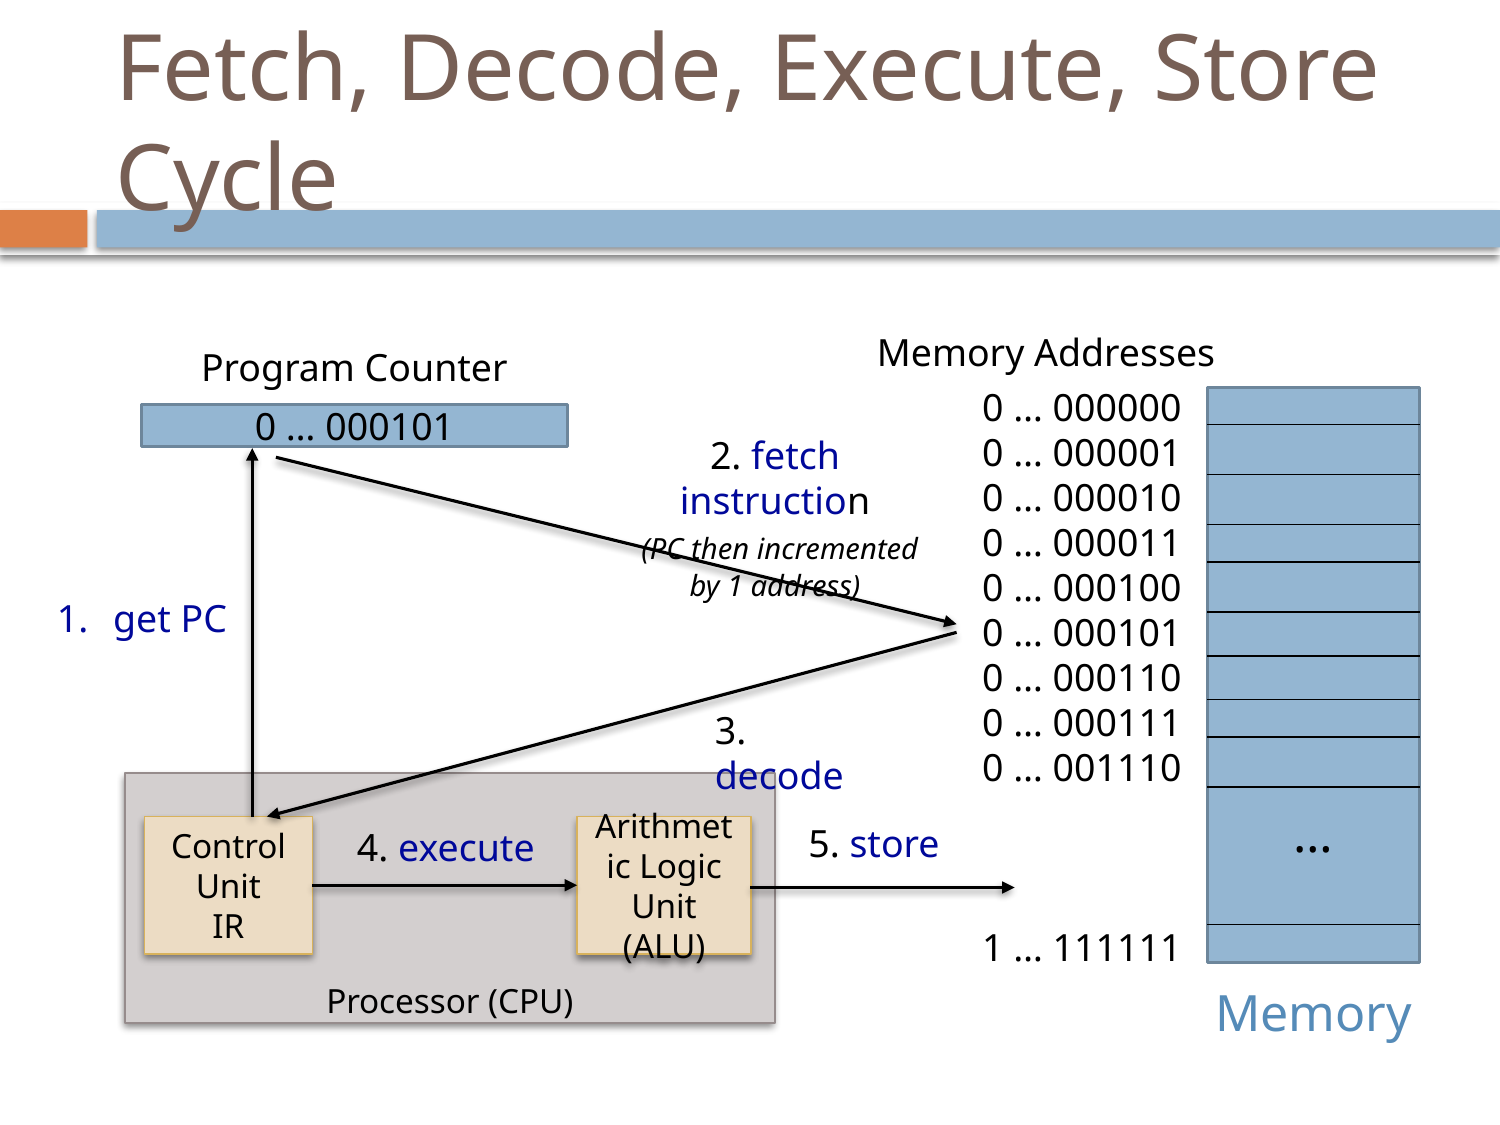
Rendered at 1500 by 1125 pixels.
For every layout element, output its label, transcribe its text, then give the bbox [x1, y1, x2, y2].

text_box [887, 321, 1420, 1051]
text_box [47, 336, 957, 1024]
title Fetch, Decode, Execute, Store Cycle [100, 37, 1438, 200]
